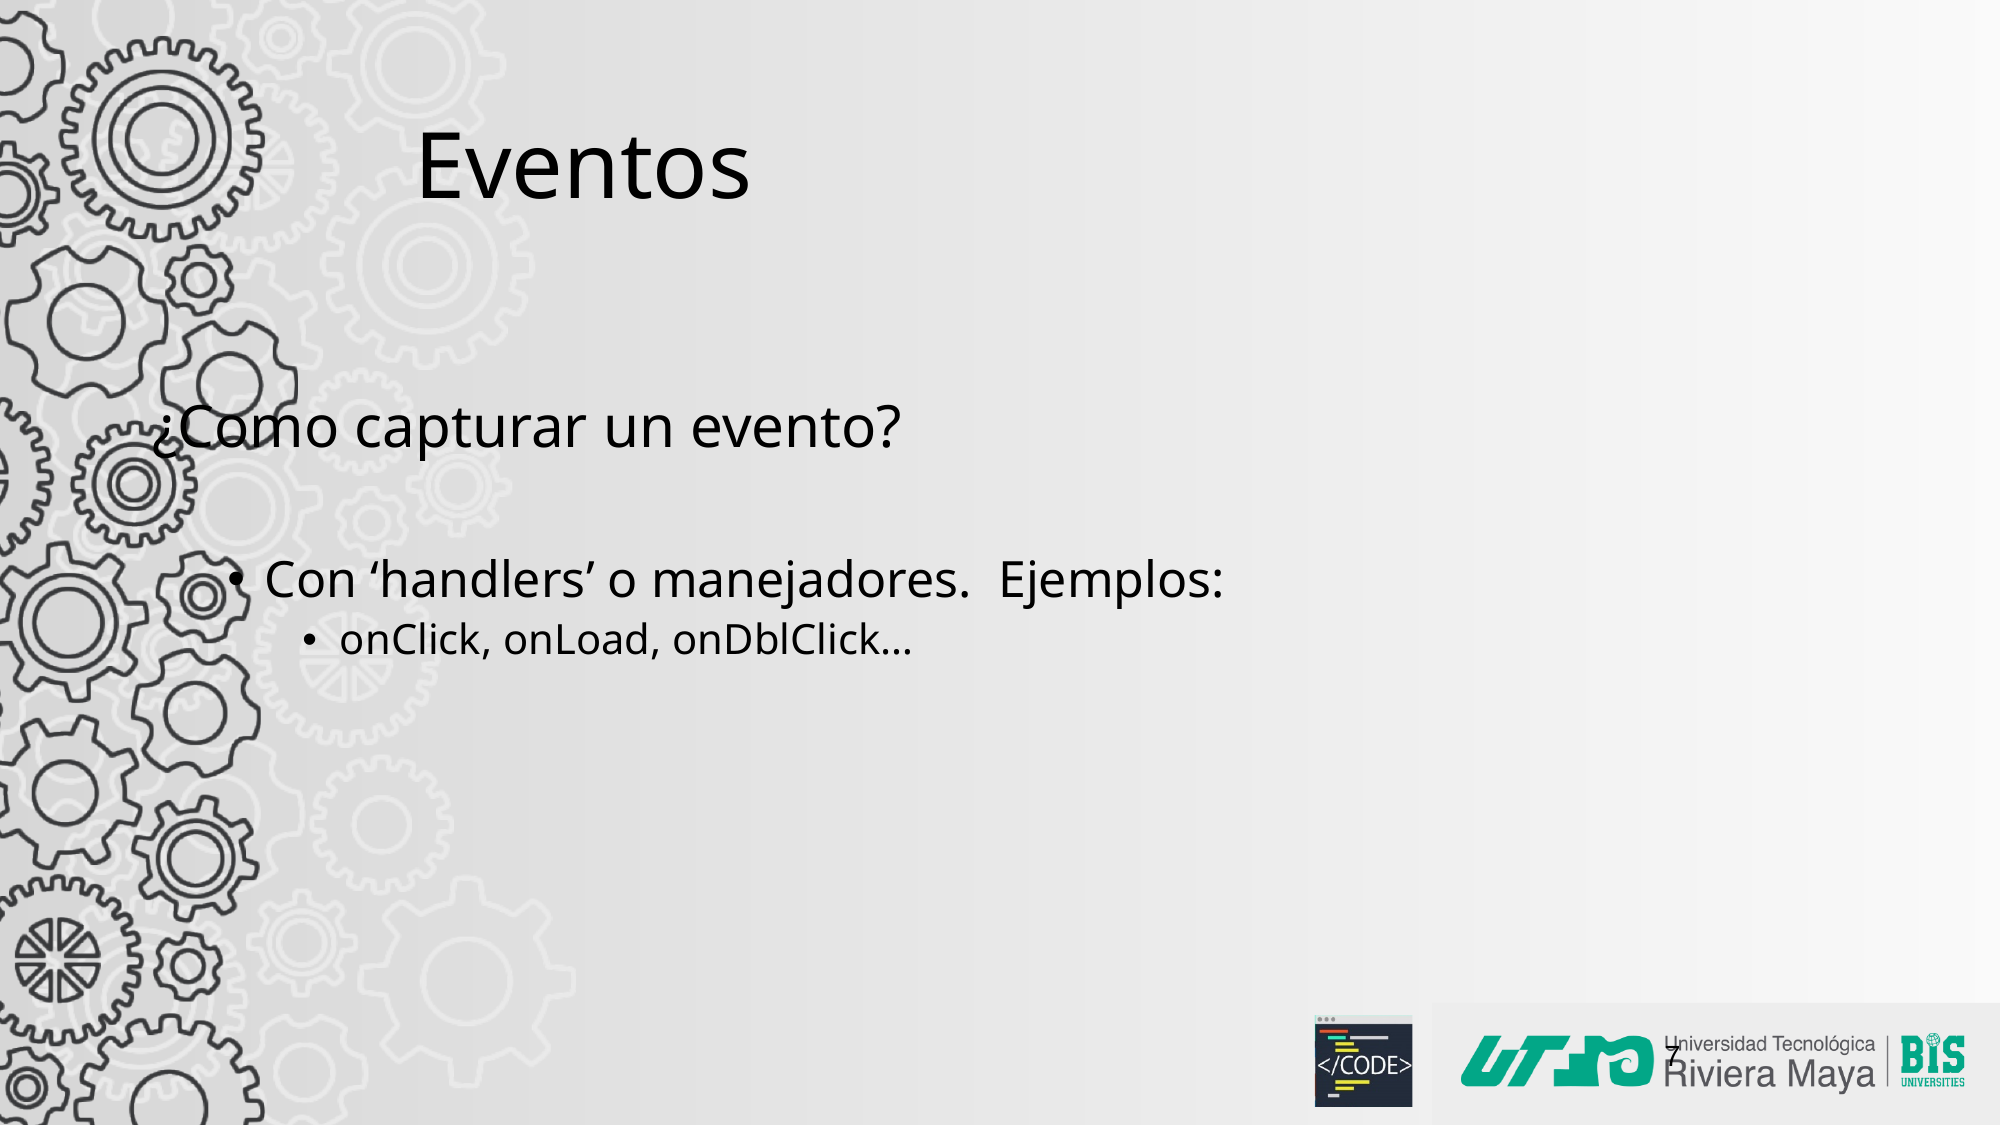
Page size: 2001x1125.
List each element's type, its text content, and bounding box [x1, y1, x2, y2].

title Eventos [304, 59, 1863, 278]
picture [1460, 1030, 1966, 1096]
picture [1314, 1015, 1413, 1107]
picture [0, 12, 298, 1125]
text_box 7 [1649, 1023, 1702, 1088]
list ¿Como capturar un evento? Con ‘handlers’ o manejadores. Ejemplos: onClick, onLoad, onDblClick… [137, 299, 1863, 1014]
